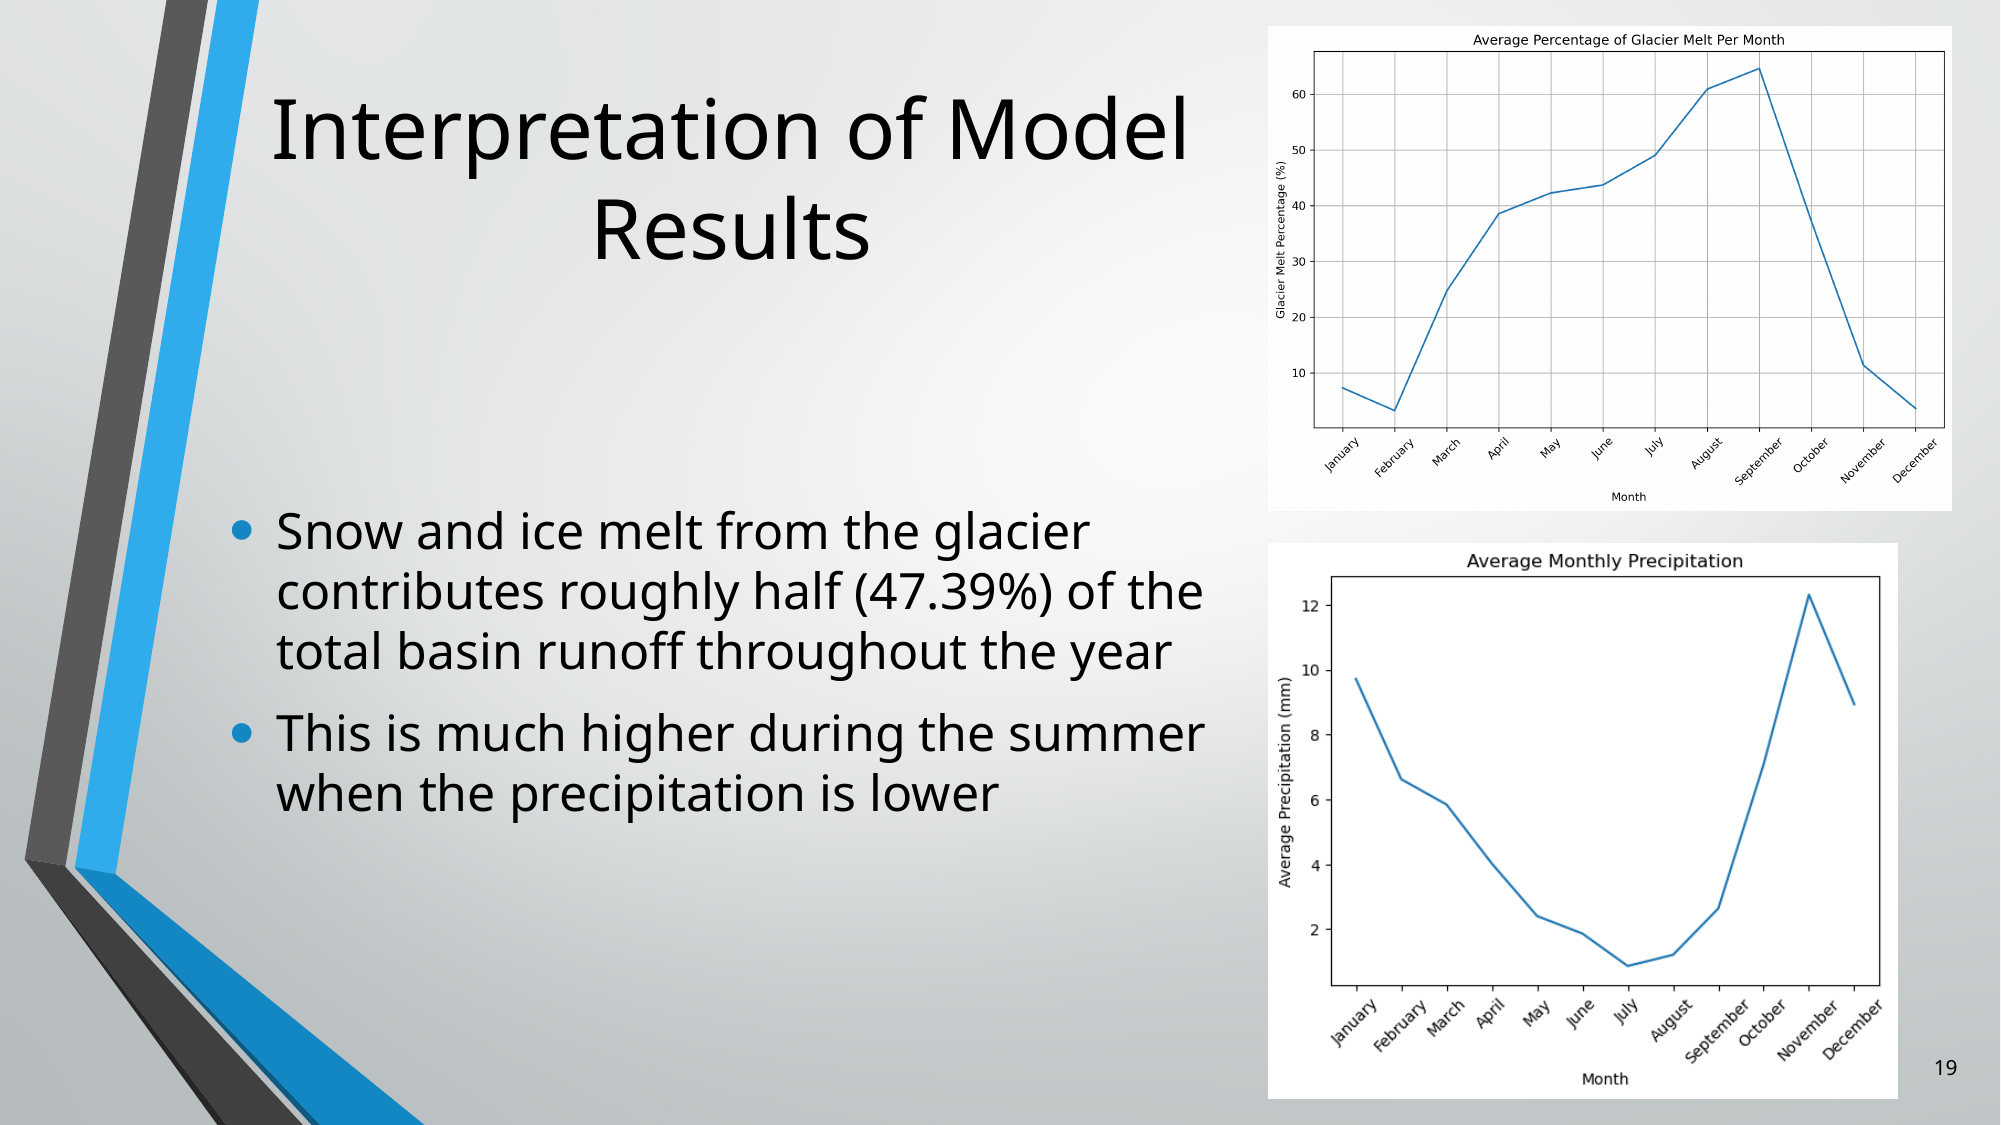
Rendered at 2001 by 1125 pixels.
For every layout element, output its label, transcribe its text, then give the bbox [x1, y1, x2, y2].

slide_number 19 [1898, 1038, 1973, 1099]
picture [1267, 26, 1953, 511]
list Snow and ice melt from the glacier contributes roughly half (47.39%) of the total basin runoff throughout the year This is much higher during the summer when the precipitation is lower [214, 345, 1269, 1059]
title Interpretation of Model Results [216, 67, 1248, 285]
picture [1267, 542, 1898, 1099]
